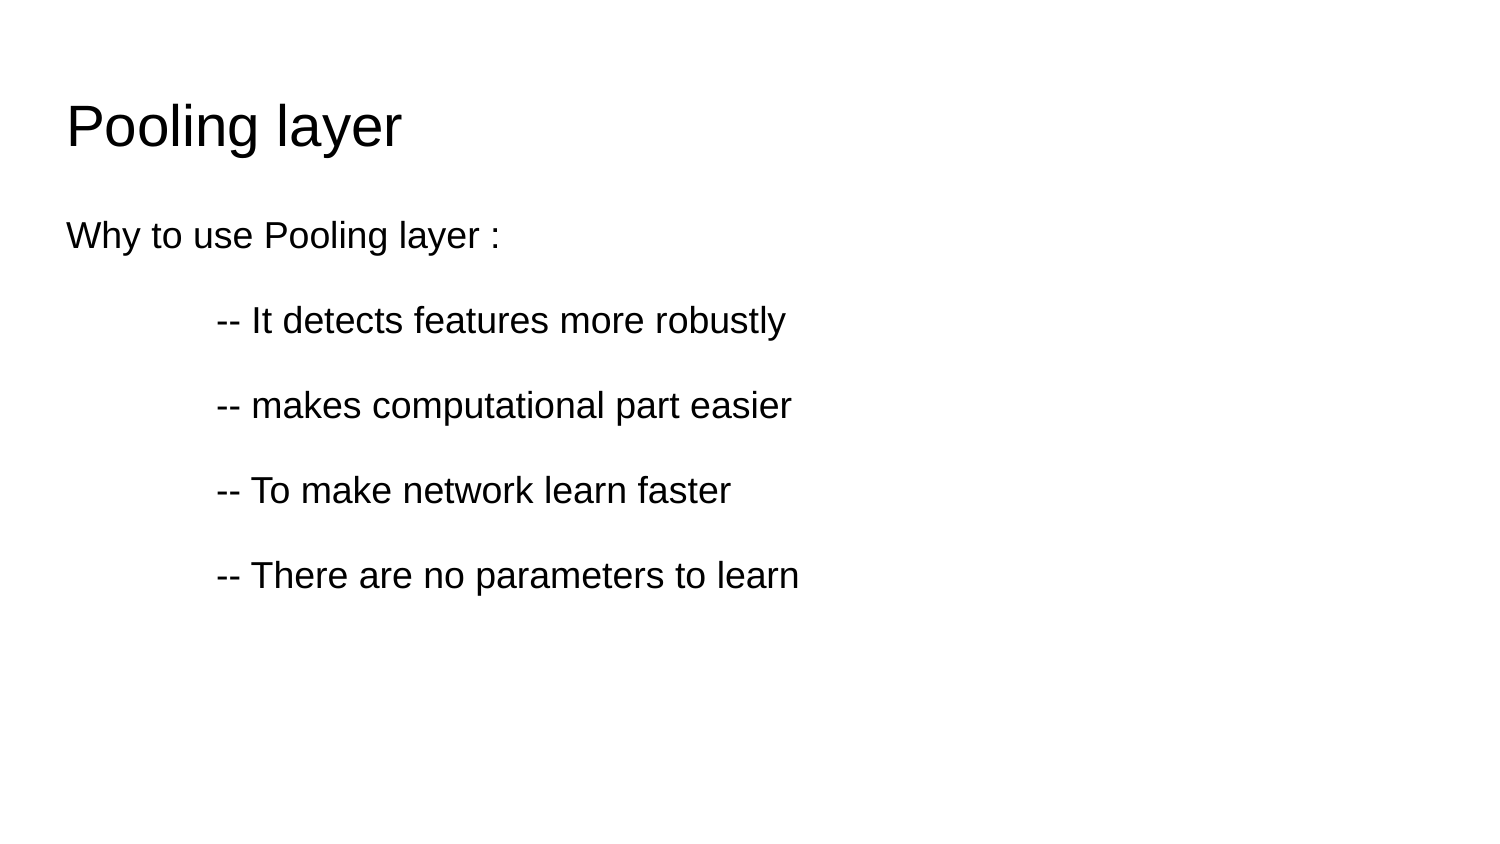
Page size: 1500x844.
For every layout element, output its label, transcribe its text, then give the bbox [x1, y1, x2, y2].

list Why to use Pooling layer : -- It detects features more robustly -- makes computational part easier -- To make network learn faster -- There are no parameters to learn [51, 189, 1449, 750]
title Pooling layer [51, 72, 1449, 167]
